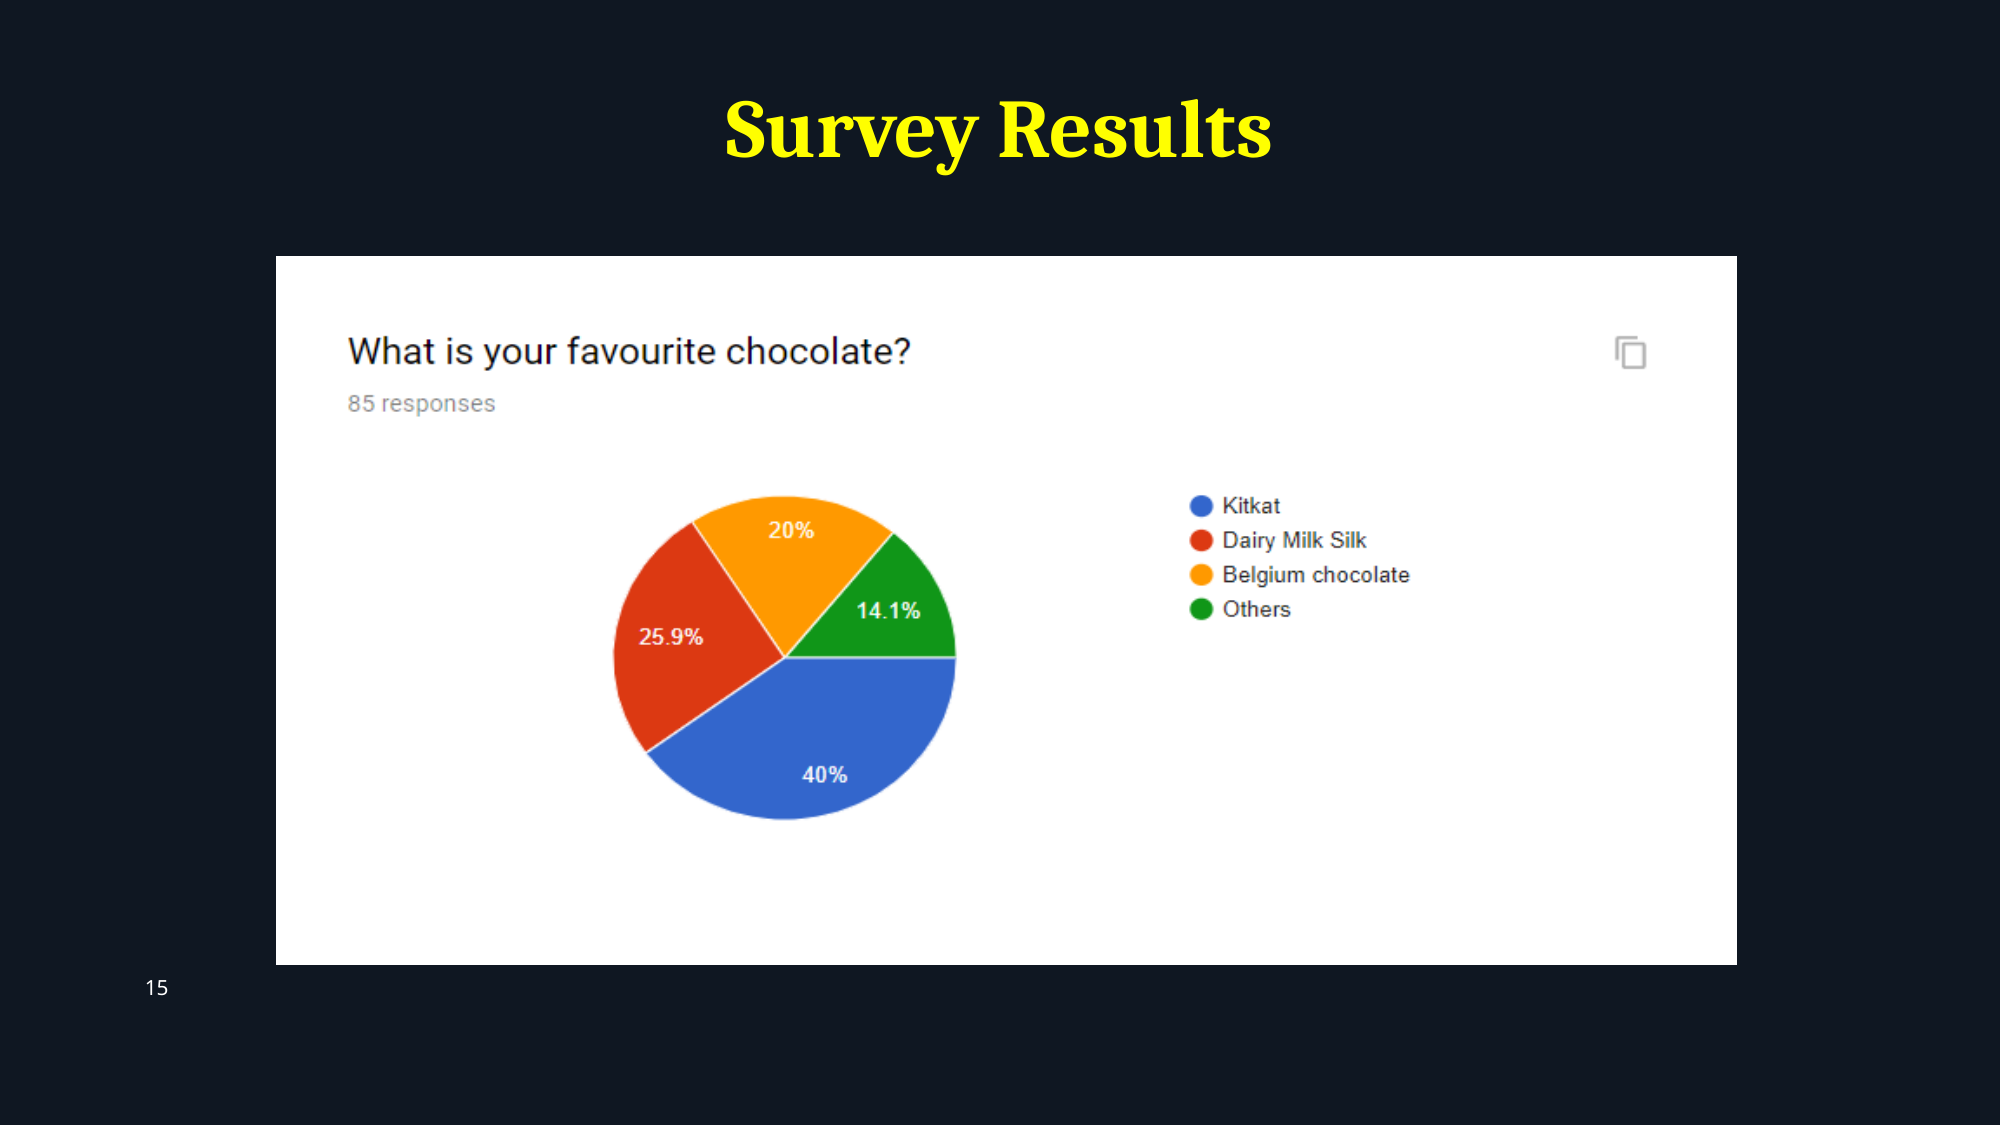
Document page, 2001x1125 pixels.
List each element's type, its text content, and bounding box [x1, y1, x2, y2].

slide_number 15 [127, 964, 186, 1014]
title Survey Results [633, 83, 1367, 178]
picture [276, 256, 1737, 965]
